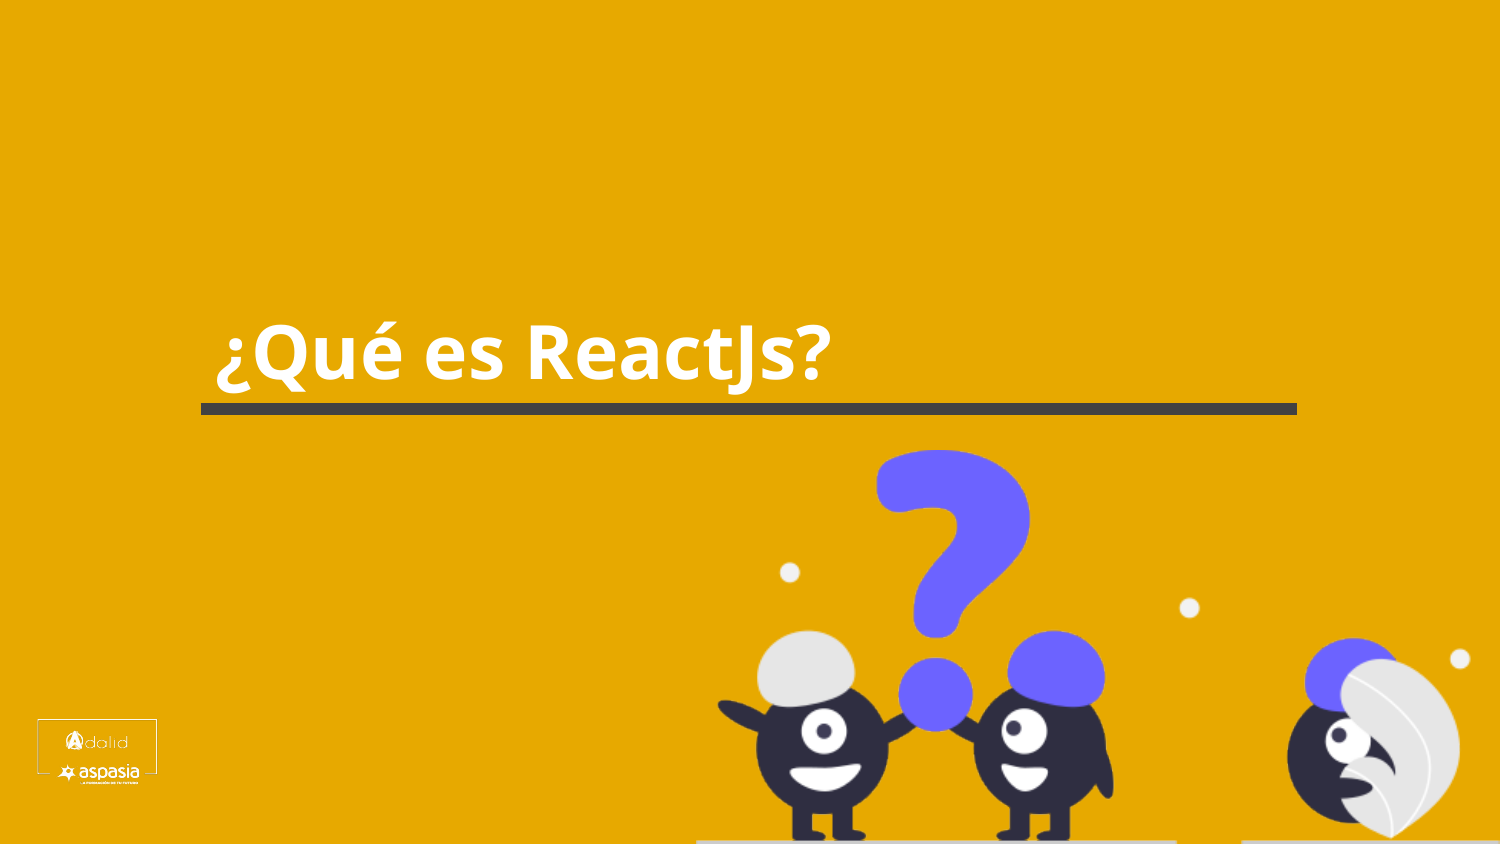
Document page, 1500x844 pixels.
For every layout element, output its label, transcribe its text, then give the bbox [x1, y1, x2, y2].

title ¿Qué es ReactJs? [200, 208, 1300, 410]
picture [0, 643, 201, 844]
picture [696, 450, 1500, 844]
